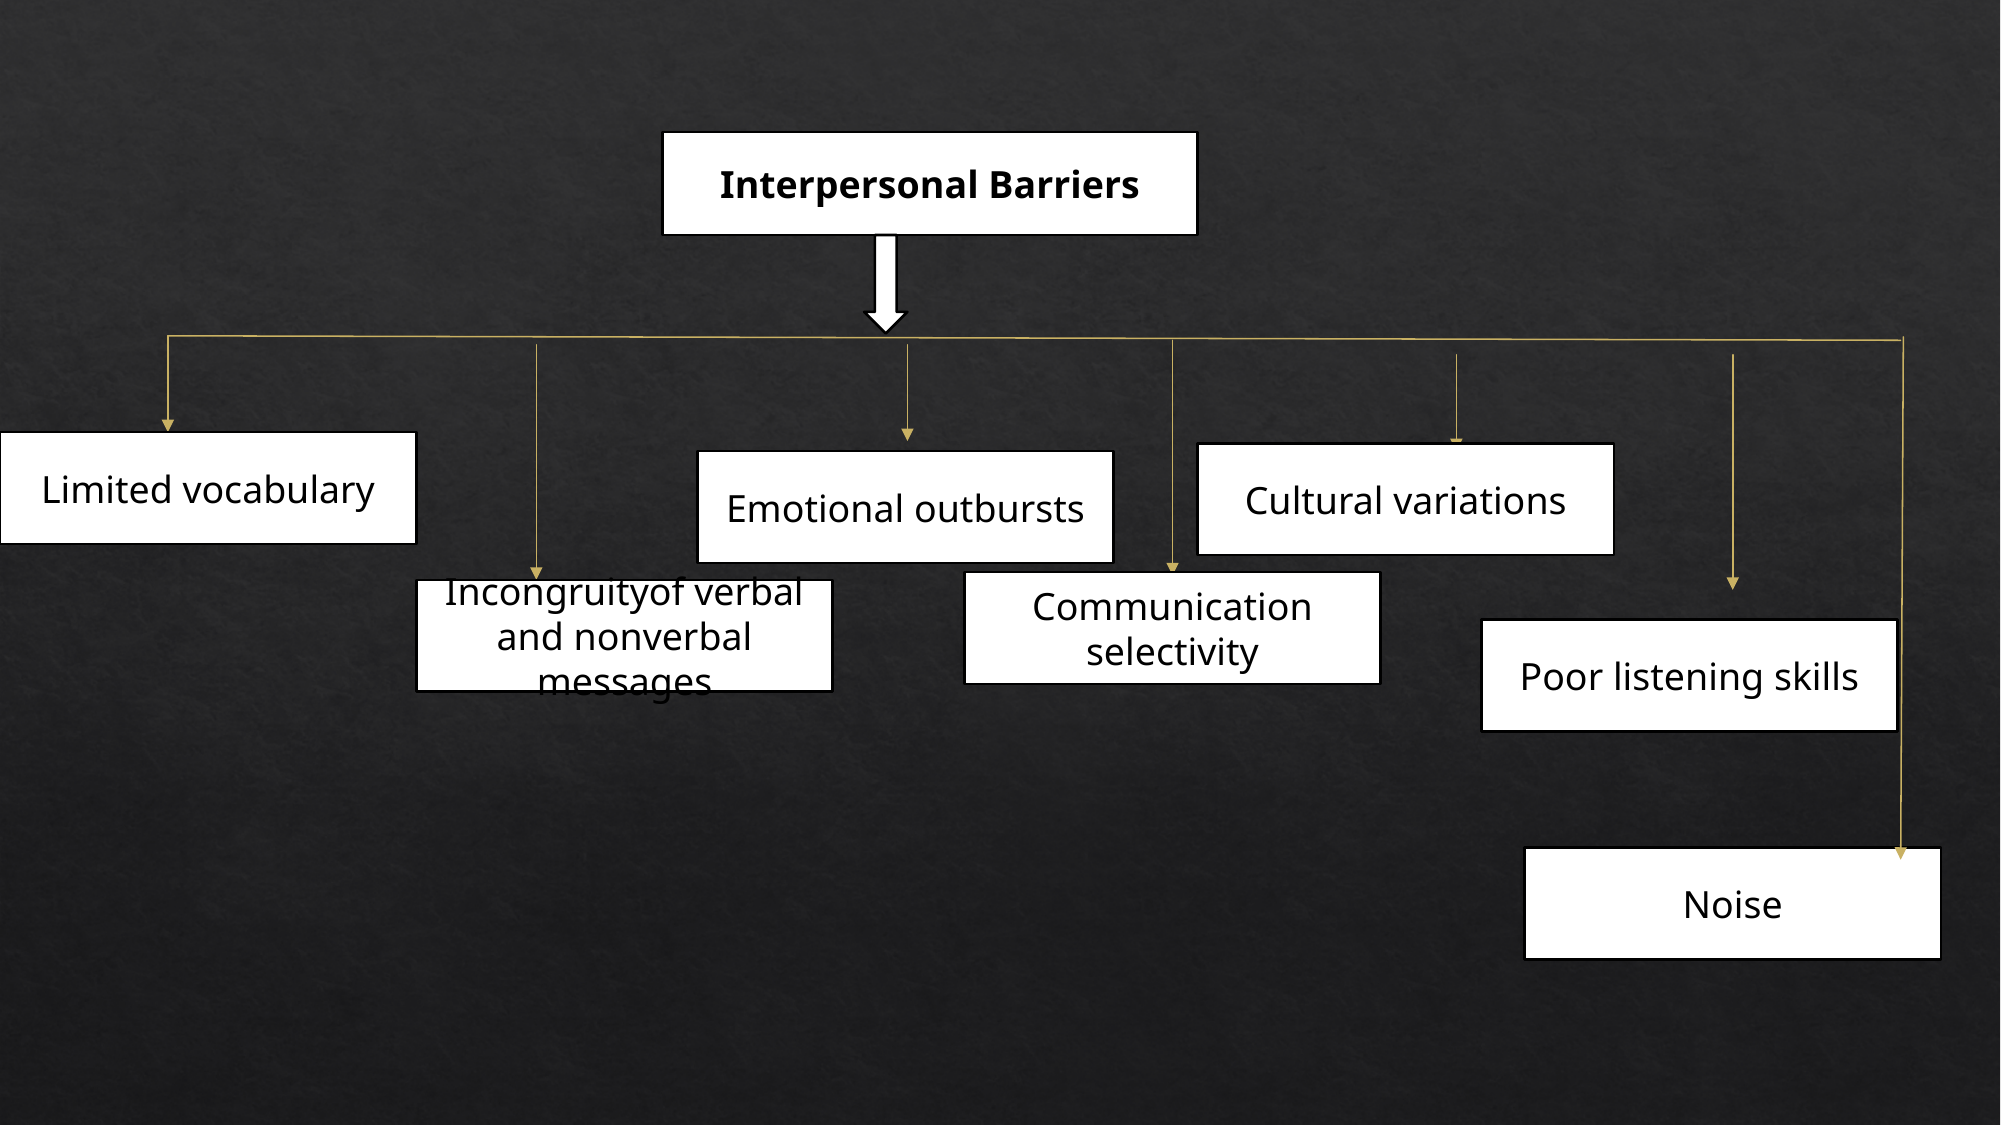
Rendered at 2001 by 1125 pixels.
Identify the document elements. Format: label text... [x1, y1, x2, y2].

text_box Interpersonal Barriers [661, 131, 1199, 236]
text_box Noise [1523, 846, 1942, 961]
text_box Cultural variations [1196, 442, 1615, 556]
text_box Incongruityof verbal and nonverbal messages [415, 579, 834, 693]
text_box [862, 233, 909, 331]
text_box Communication selectivity [963, 571, 1382, 685]
text_box Emotional outbursts [696, 450, 1115, 564]
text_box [169, 335, 1898, 341]
text_box Poor listening skills [1480, 618, 1892, 733]
text_box Limited vocabulary [0, 431, 418, 545]
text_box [1900, 336, 1904, 860]
